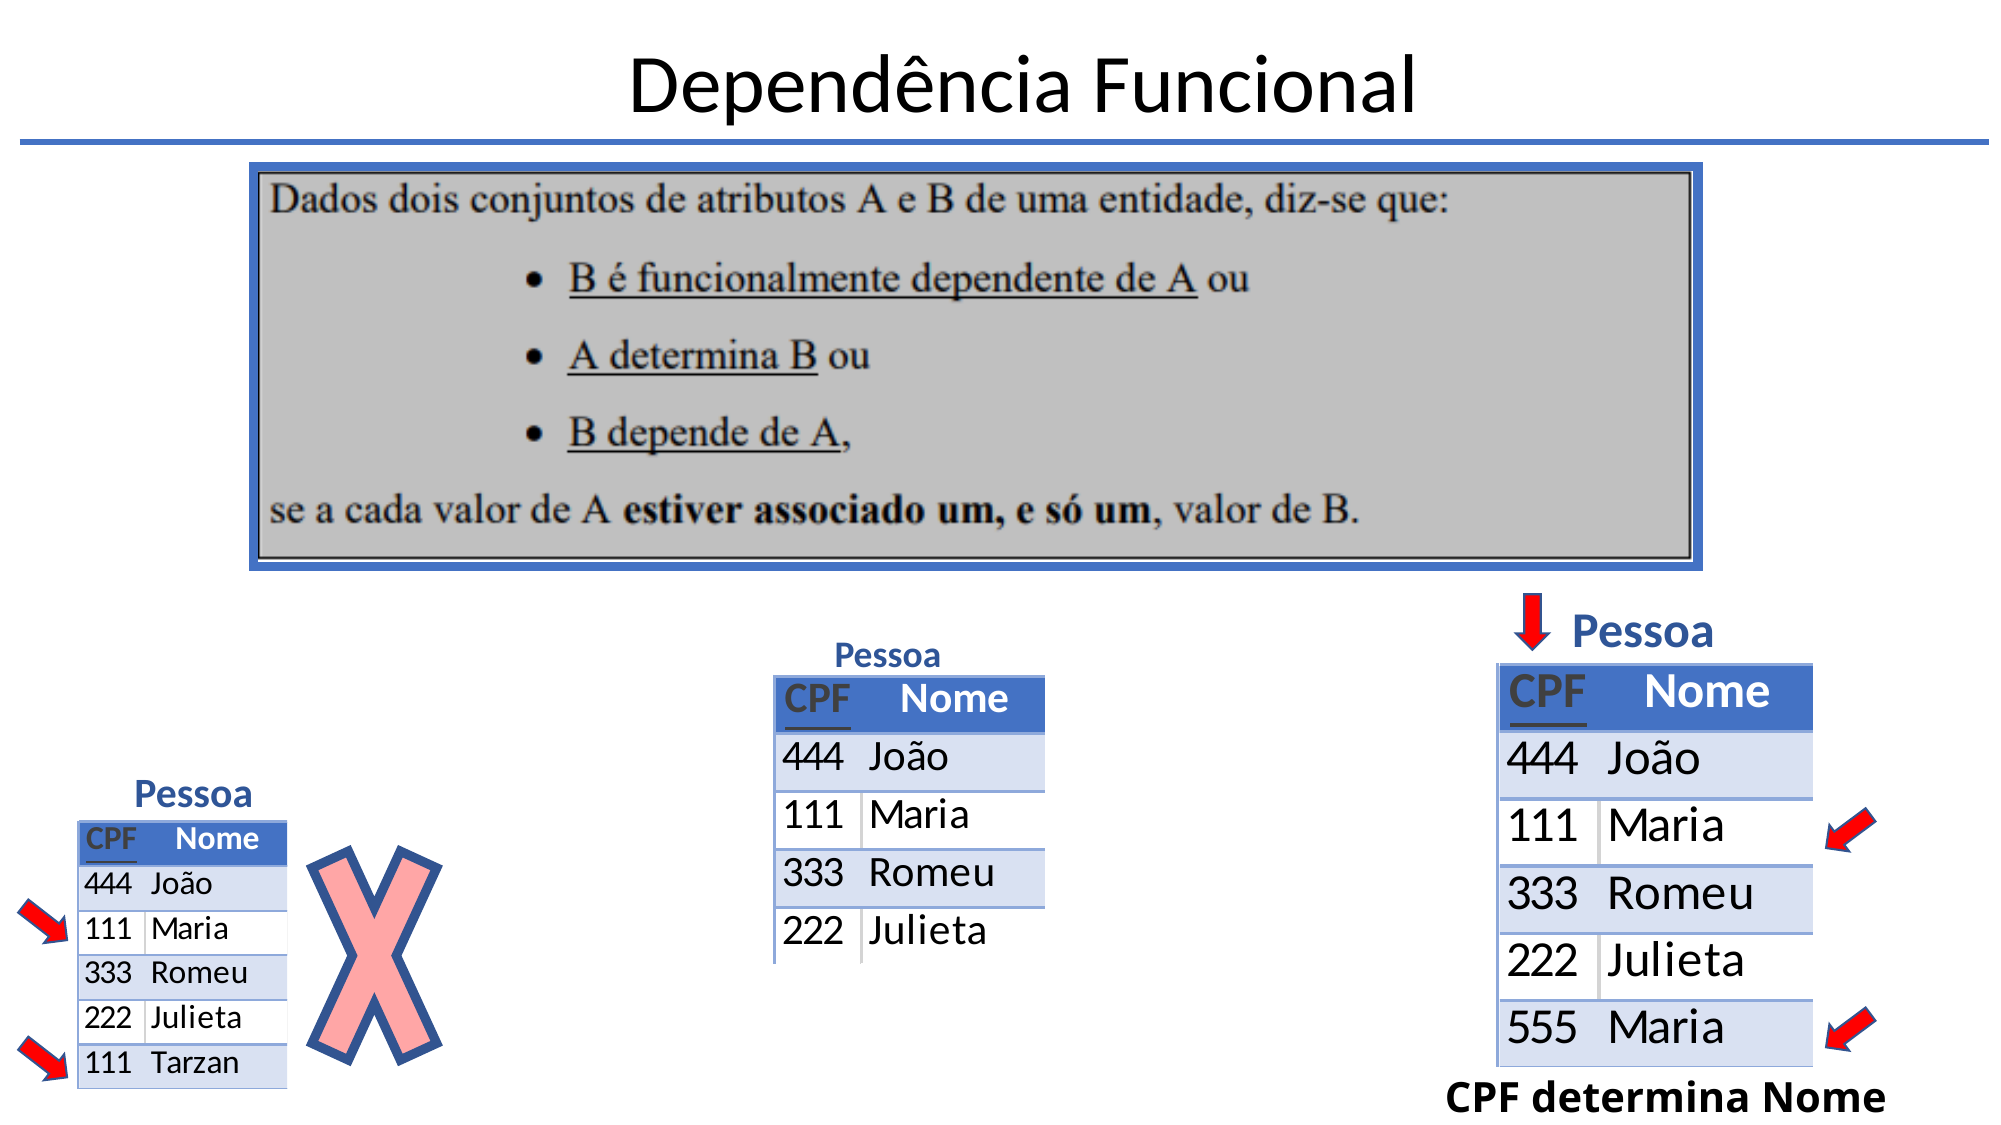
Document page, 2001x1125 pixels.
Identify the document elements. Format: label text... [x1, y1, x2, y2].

picture [772, 674, 1048, 967]
text_box [1824, 806, 1877, 853]
text_box [1513, 593, 1552, 652]
text_box [1824, 1006, 1877, 1053]
text_box [16, 898, 69, 945]
text_box Pessoa [119, 757, 276, 820]
picture [77, 820, 290, 1091]
text_box CPF determina Nome [1429, 1063, 1902, 1125]
text_box Pessoa [1557, 590, 1755, 662]
text_box Dependência Funcional [614, 21, 1487, 137]
picture [1496, 662, 1817, 1070]
text_box [310, 849, 439, 1062]
text_box [16, 1035, 69, 1082]
text_box Pessoa [819, 622, 999, 674]
picture [258, 170, 1694, 562]
